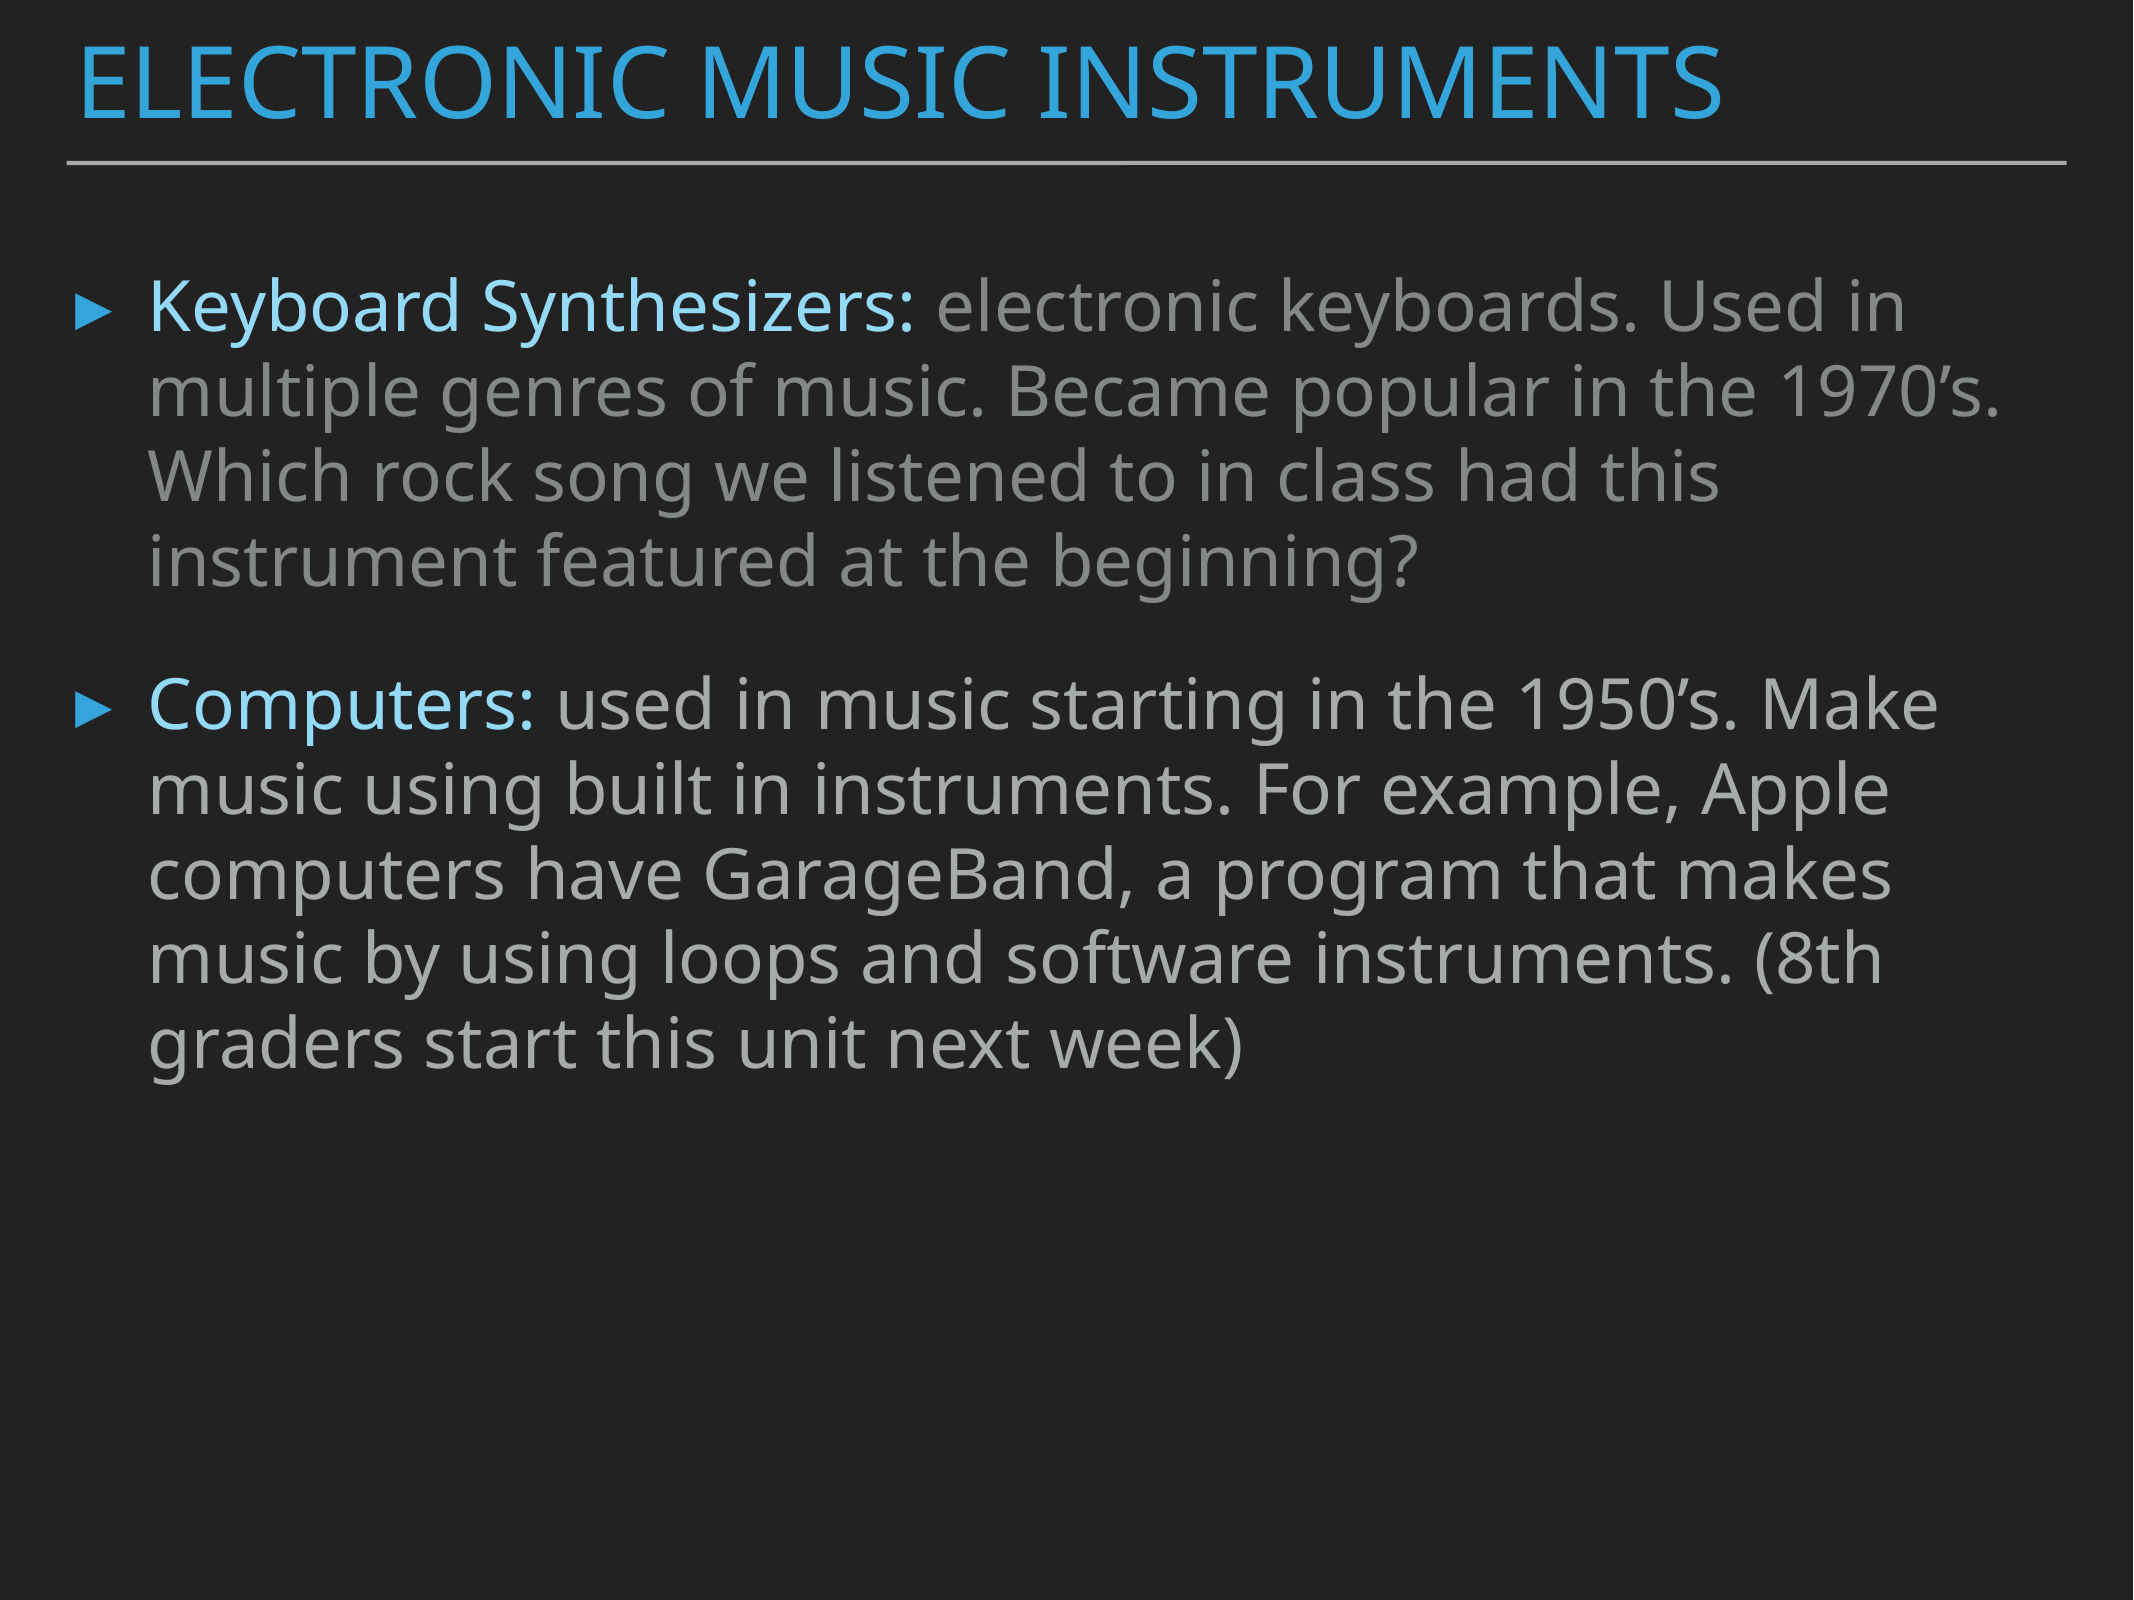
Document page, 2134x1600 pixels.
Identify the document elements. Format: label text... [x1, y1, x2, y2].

list Keyboard Synthesizers: electronic keyboards. Used in multiple genres of music. Became popular in the 1970’s. Which rock song we listened to in class had this instrument featured at the beginning? Computers: used in music starting in the 1950’s. Make music using built in instruments. For example, Apple computers have GarageBand, a program that makes music by using loops and software instruments. (8th graders start this unit next week) [66, 251, 2068, 1255]
title electronic music instruments [66, 32, 2068, 153]
